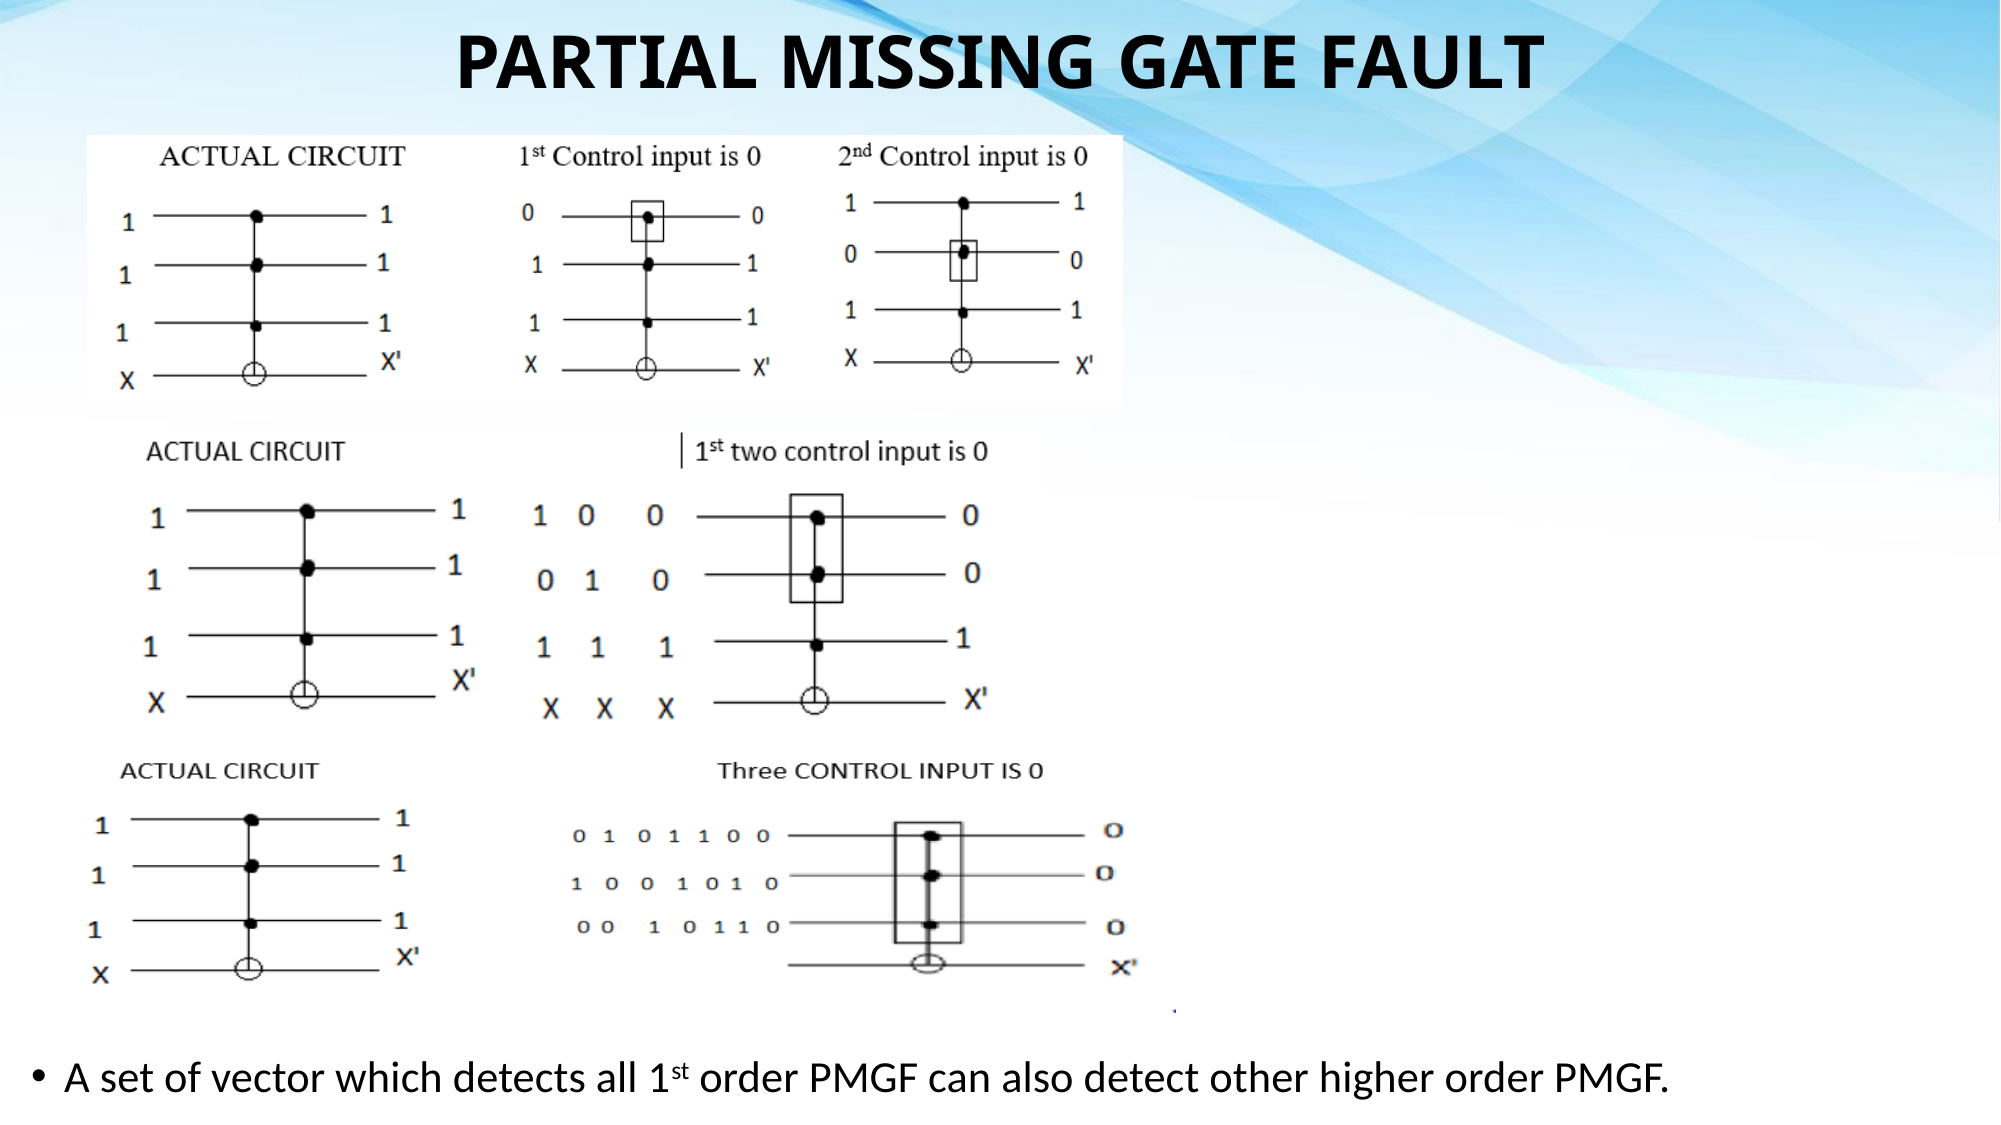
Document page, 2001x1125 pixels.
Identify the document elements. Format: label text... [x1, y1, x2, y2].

list 1st Order PMGF 2nd Order PMGF 3rd Order PMGF AA T A set of vector which detects all 1st order PMGF can also detect other higher order PMGF. [16, 135, 1985, 1111]
title PARTIAL MISSING GATE FAULT [16, 17, 1985, 112]
picture [0, 0, 2001, 1125]
